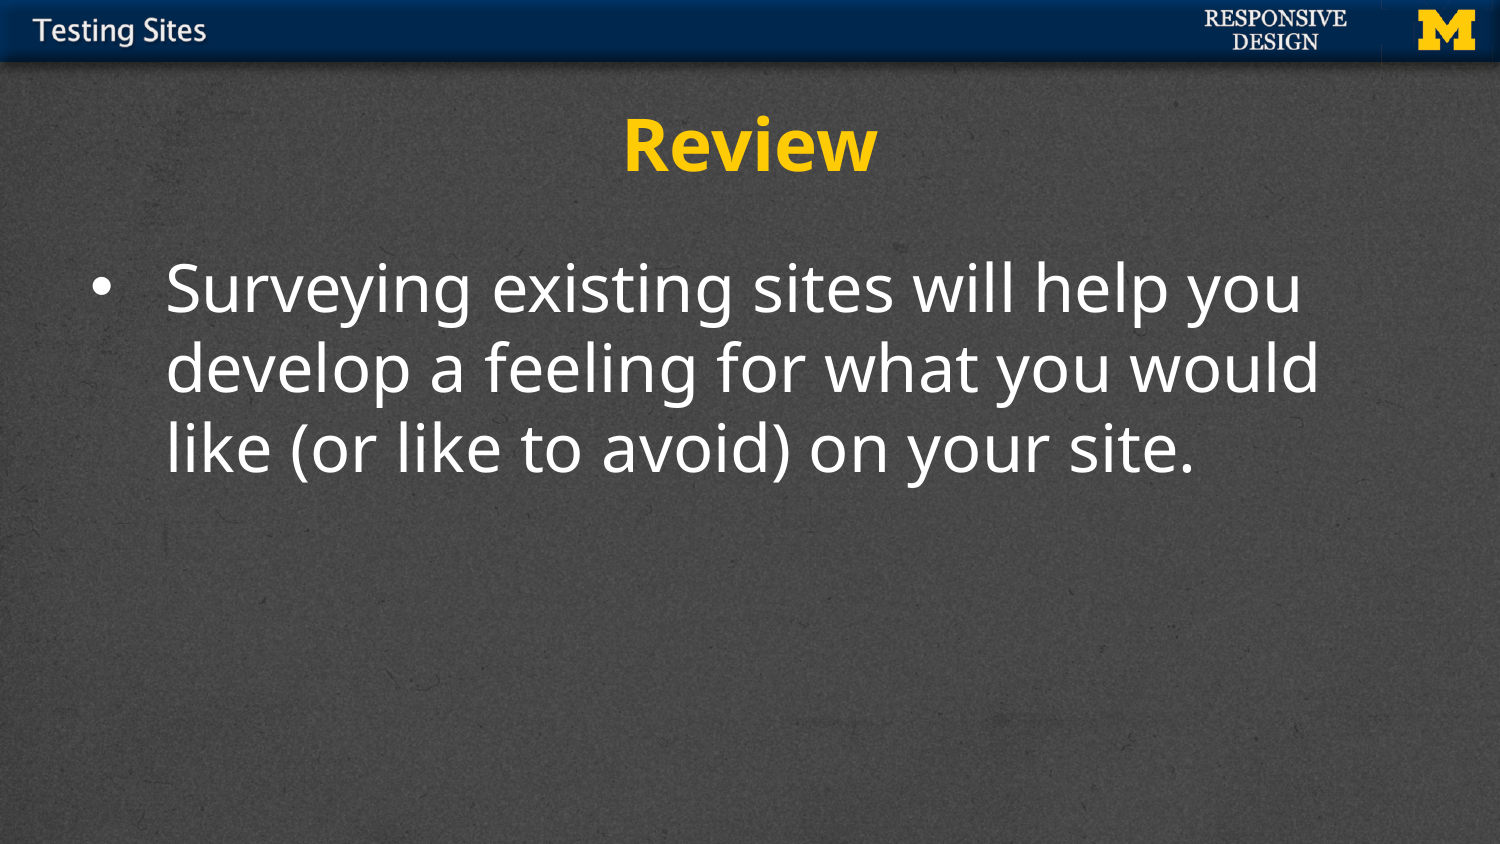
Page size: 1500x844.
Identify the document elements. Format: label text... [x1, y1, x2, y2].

picture [0, 0, 1500, 844]
list Surveying existing sites will help you develop a feeling for what you would like (or like to avoid) on your site. [75, 238, 1425, 769]
title Review [58, 91, 1442, 207]
